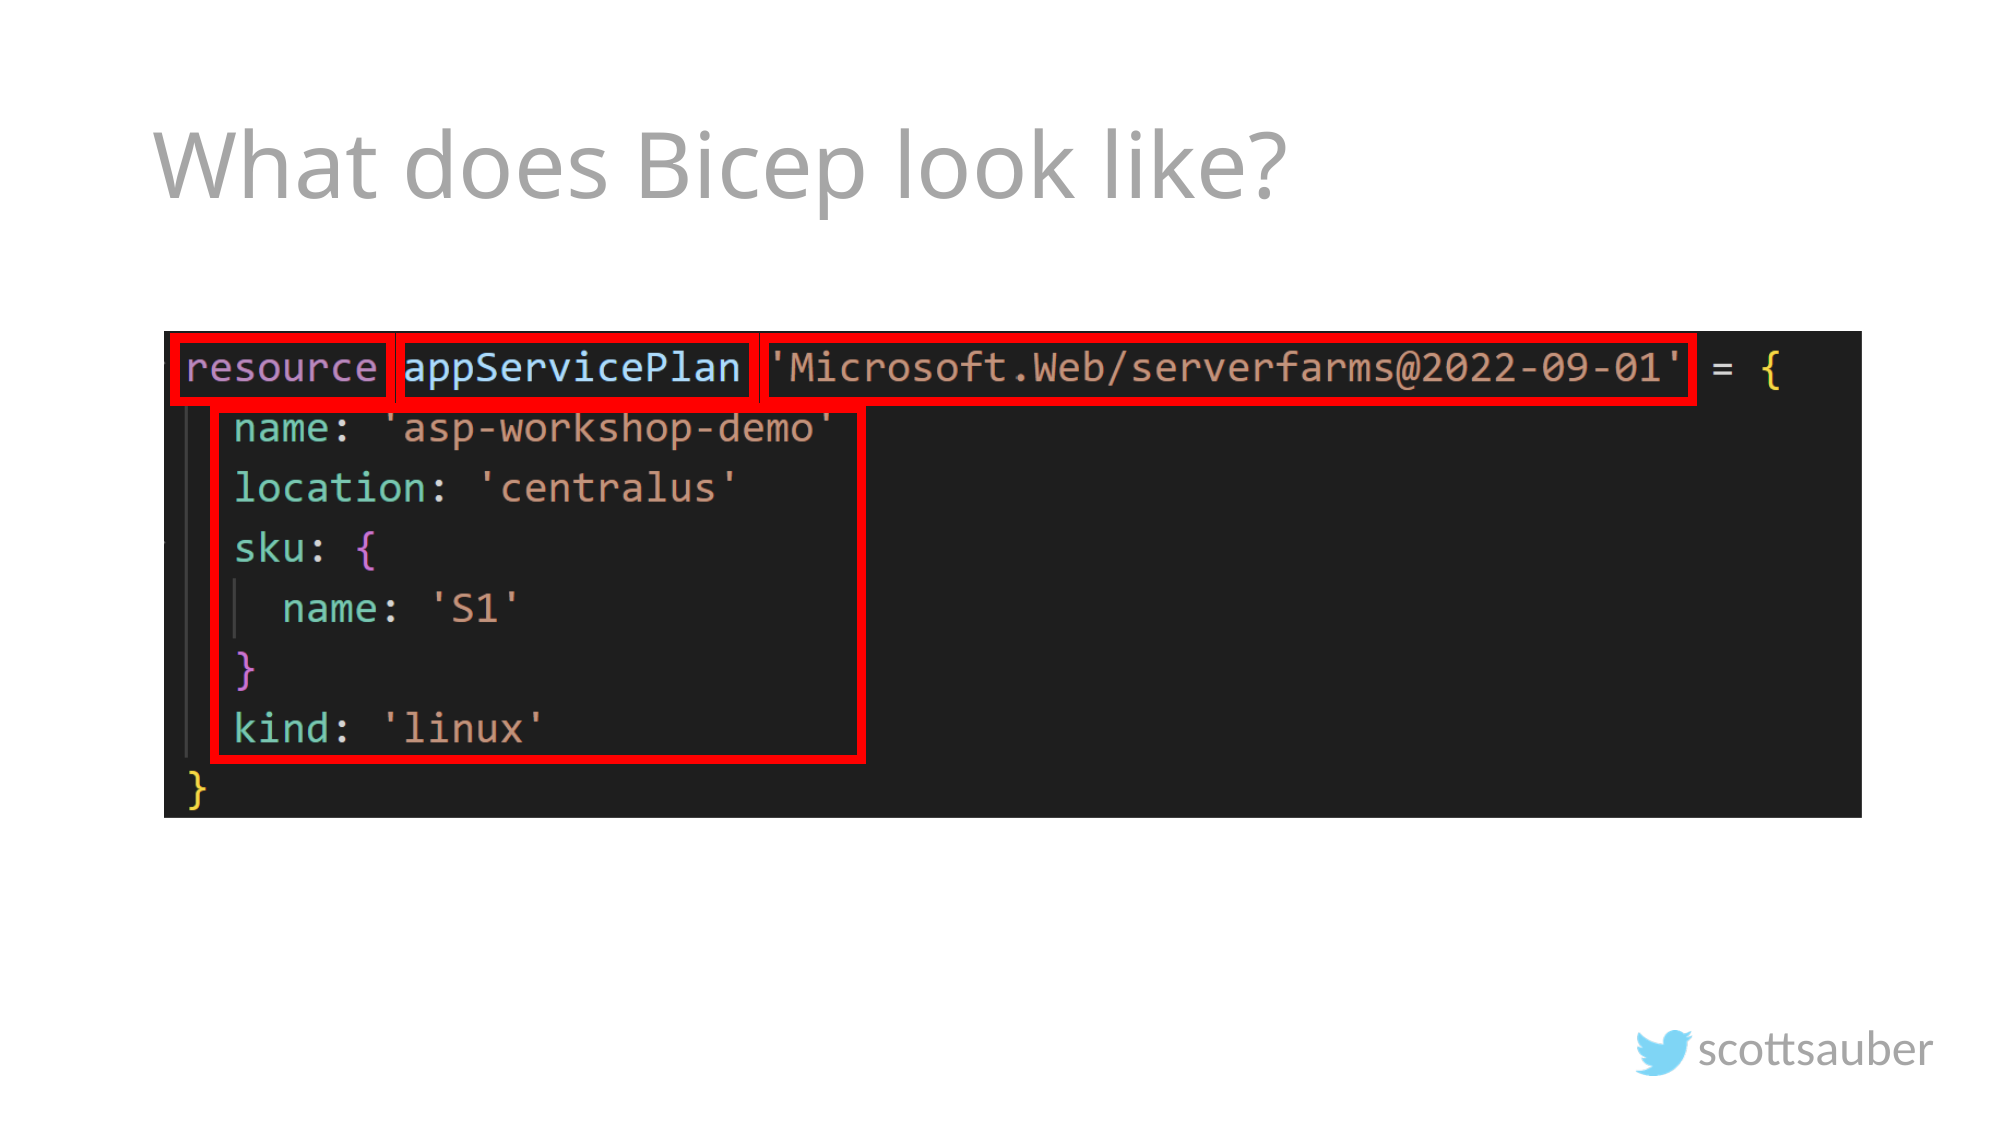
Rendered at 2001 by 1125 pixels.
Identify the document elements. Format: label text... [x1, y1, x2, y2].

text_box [1635, 1014, 1986, 1093]
picture [164, 331, 1863, 819]
title What does Bicep look like? [137, 59, 1863, 278]
